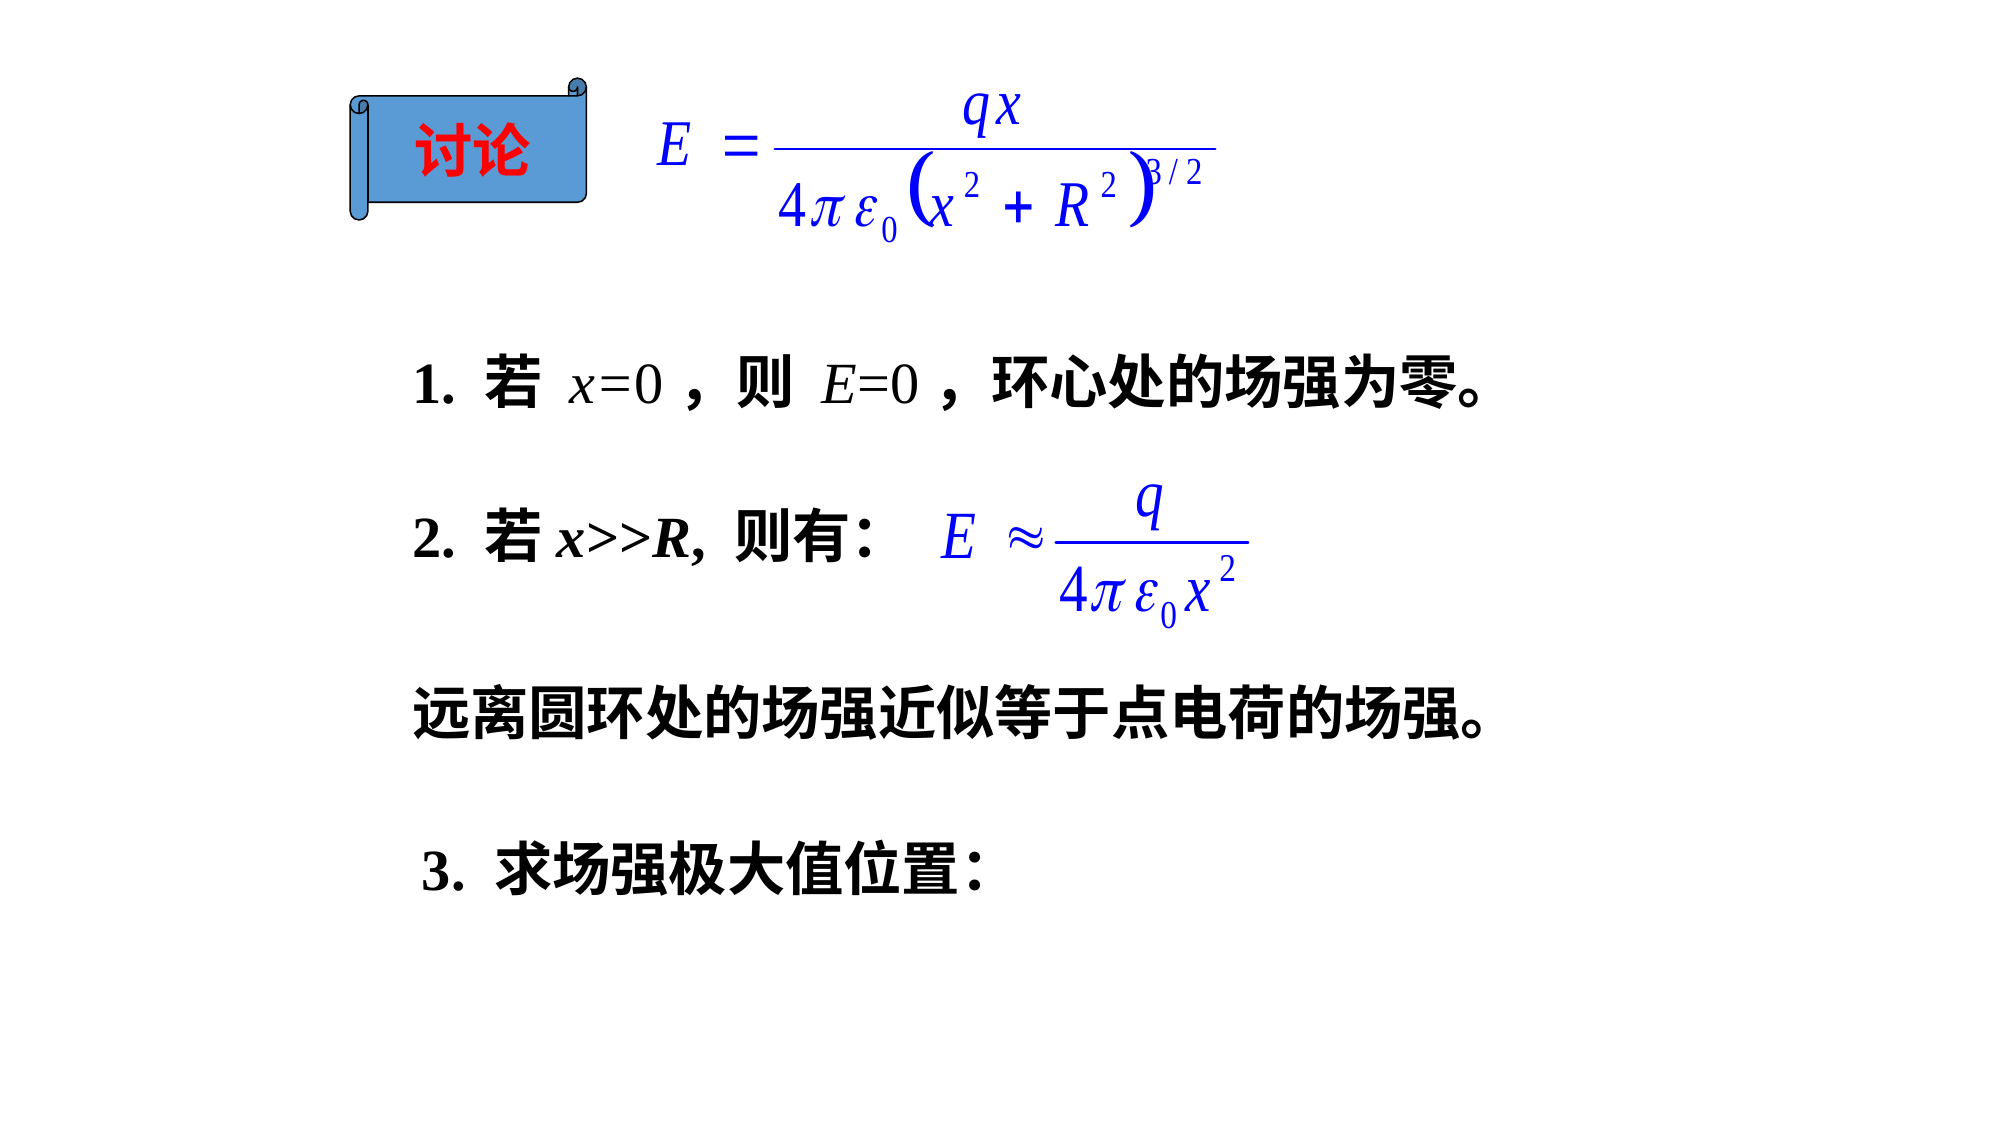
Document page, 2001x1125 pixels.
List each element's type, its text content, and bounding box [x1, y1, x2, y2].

text_box o [568, 78, 587, 95]
text_box 1. 若 x=0，则 E=0，环心处的场强为零。 [397, 338, 1650, 423]
text_box 远离圆环处的场强近似等于点电荷的场强。 [397, 668, 1650, 754]
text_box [645, 61, 1225, 254]
text_box 2. 若x>>R, 则有： [397, 491, 929, 577]
text_box 3. 求场强极大值位置： [407, 825, 1034, 910]
text_box o [360, 101, 367, 113]
text_box 讨论 [350, 78, 587, 220]
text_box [929, 452, 1260, 640]
